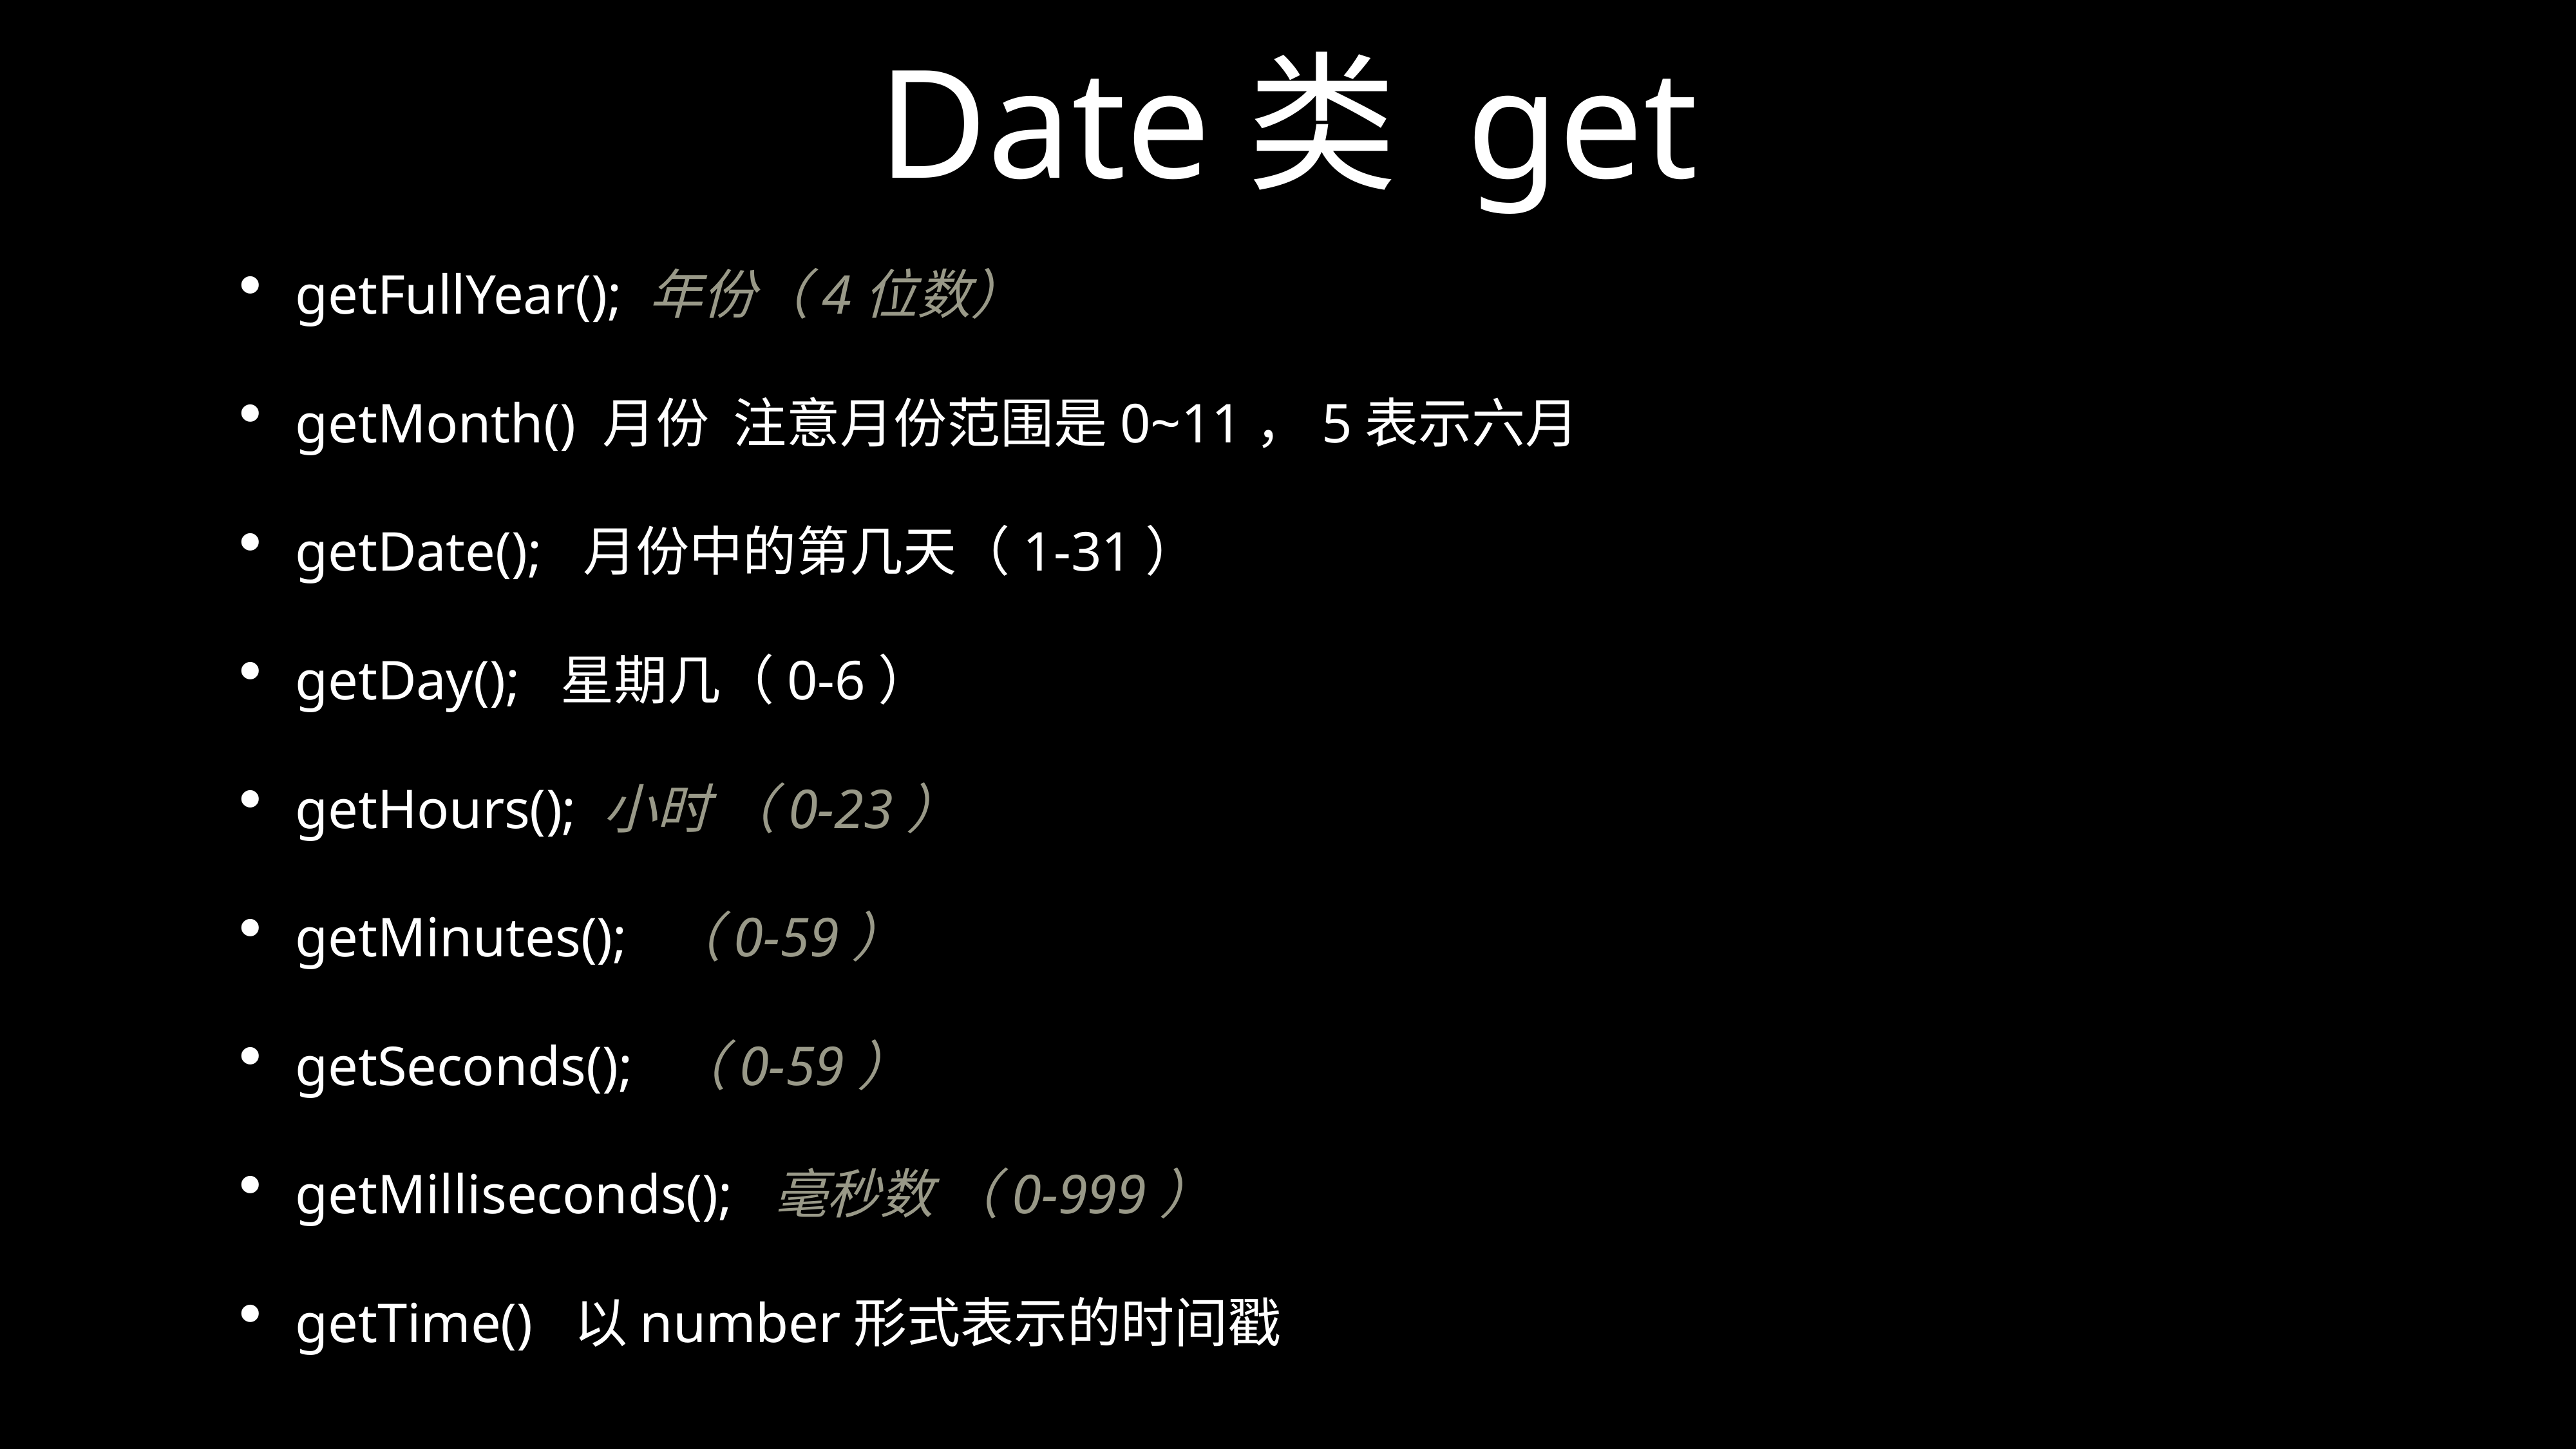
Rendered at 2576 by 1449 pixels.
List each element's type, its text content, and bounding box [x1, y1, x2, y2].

list getFullYear(); 年份（4位数） getMonth() 月份 注意月份范围是0~11，5表示六月 getDate(); 月份中的第几天（1-31） getDay(); 星期几（0-6） getHours(); 小时 （0-23） getMinutes(); （0-59） getSeconds(); （0-59） getMilliseconds(); 毫秒数 （0-999） getTime() 以number形式表示的时间戳 [178, 185, 2398, 1428]
title Date类 get [178, 0, 2398, 185]
